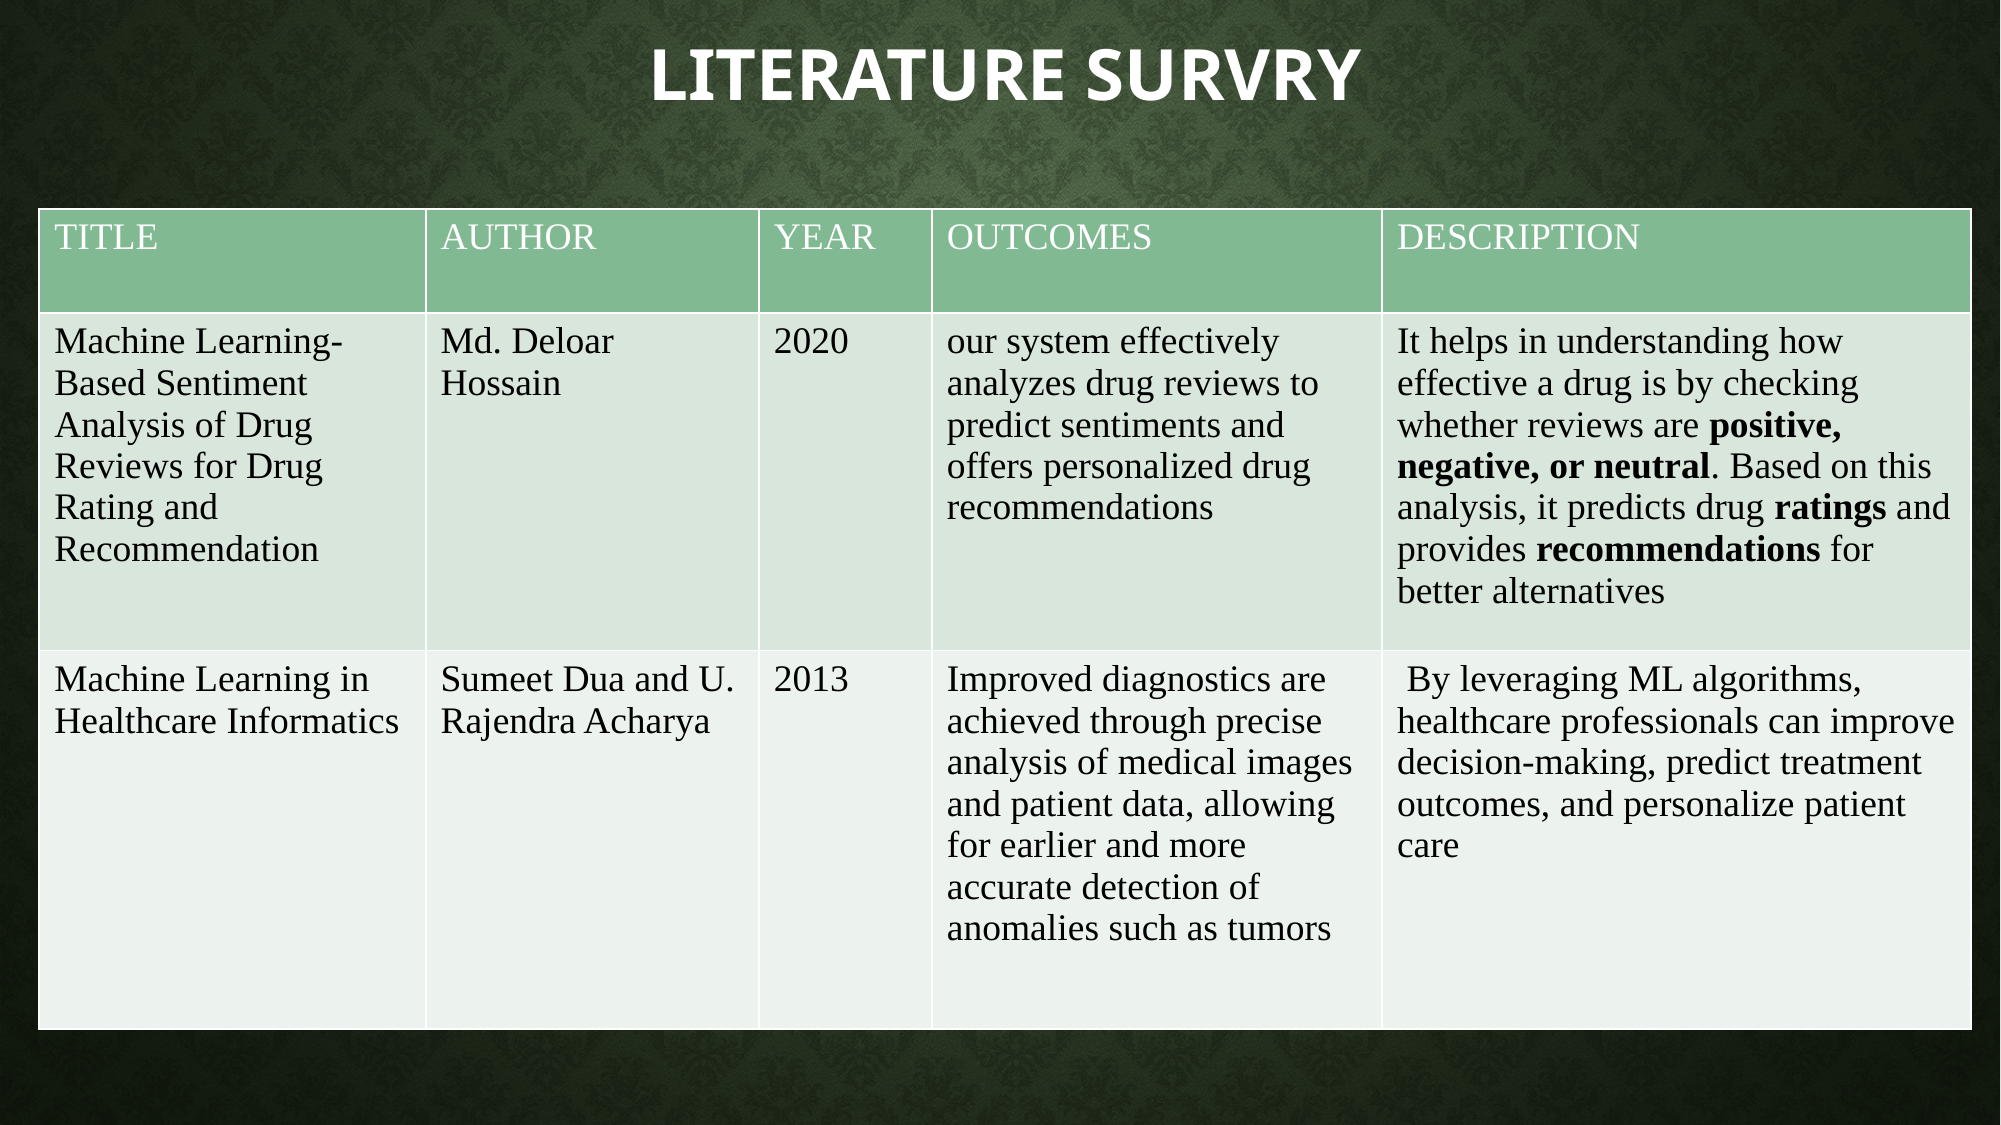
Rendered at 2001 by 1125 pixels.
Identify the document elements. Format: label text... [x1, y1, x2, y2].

table_cell 2020 [760, 314, 931, 650]
table_cell Improved diagnostics are achieved through precise analysis of medical images and patient data, allowing for earlier and more accurate detection of anomalies such as tumors [933, 651, 1381, 1028]
table_cell 2013 [760, 651, 931, 1028]
table_cell It helps in understanding how effective a drug is by checking whether reviews are positive, negative, or neutral. Based on this analysis, it predicts drug ratings and provides recommendations for better alternatives [1383, 314, 1970, 650]
table_cell Sumeet Dua and U. Rajendra Acharya [427, 651, 758, 1028]
table_header OUTCOMES [933, 210, 1381, 312]
title LITERATURE SURVRY [152, 28, 1858, 208]
table_header YEAR [760, 210, 931, 312]
table_header TITLE [40, 210, 425, 312]
table_header AUTHOR [427, 210, 758, 312]
table_cell Machine Learning in Healthcare Informatics [40, 651, 425, 1028]
table_cell Machine Learning-Based Sentiment Analysis of Drug Reviews for Drug Rating and Recommendation [40, 314, 425, 650]
table_cell Md. Deloar Hossain [427, 314, 758, 650]
table_cell By leveraging ML algorithms, healthcare professionals can improve decision-making, predict treatment outcomes, and personalize patient care [1383, 651, 1970, 1028]
table_cell our system effectively analyzes drug reviews to predict sentiments and offers personalized drug recommendations [933, 314, 1381, 650]
table_header DESCRIPTION [1383, 210, 1970, 312]
